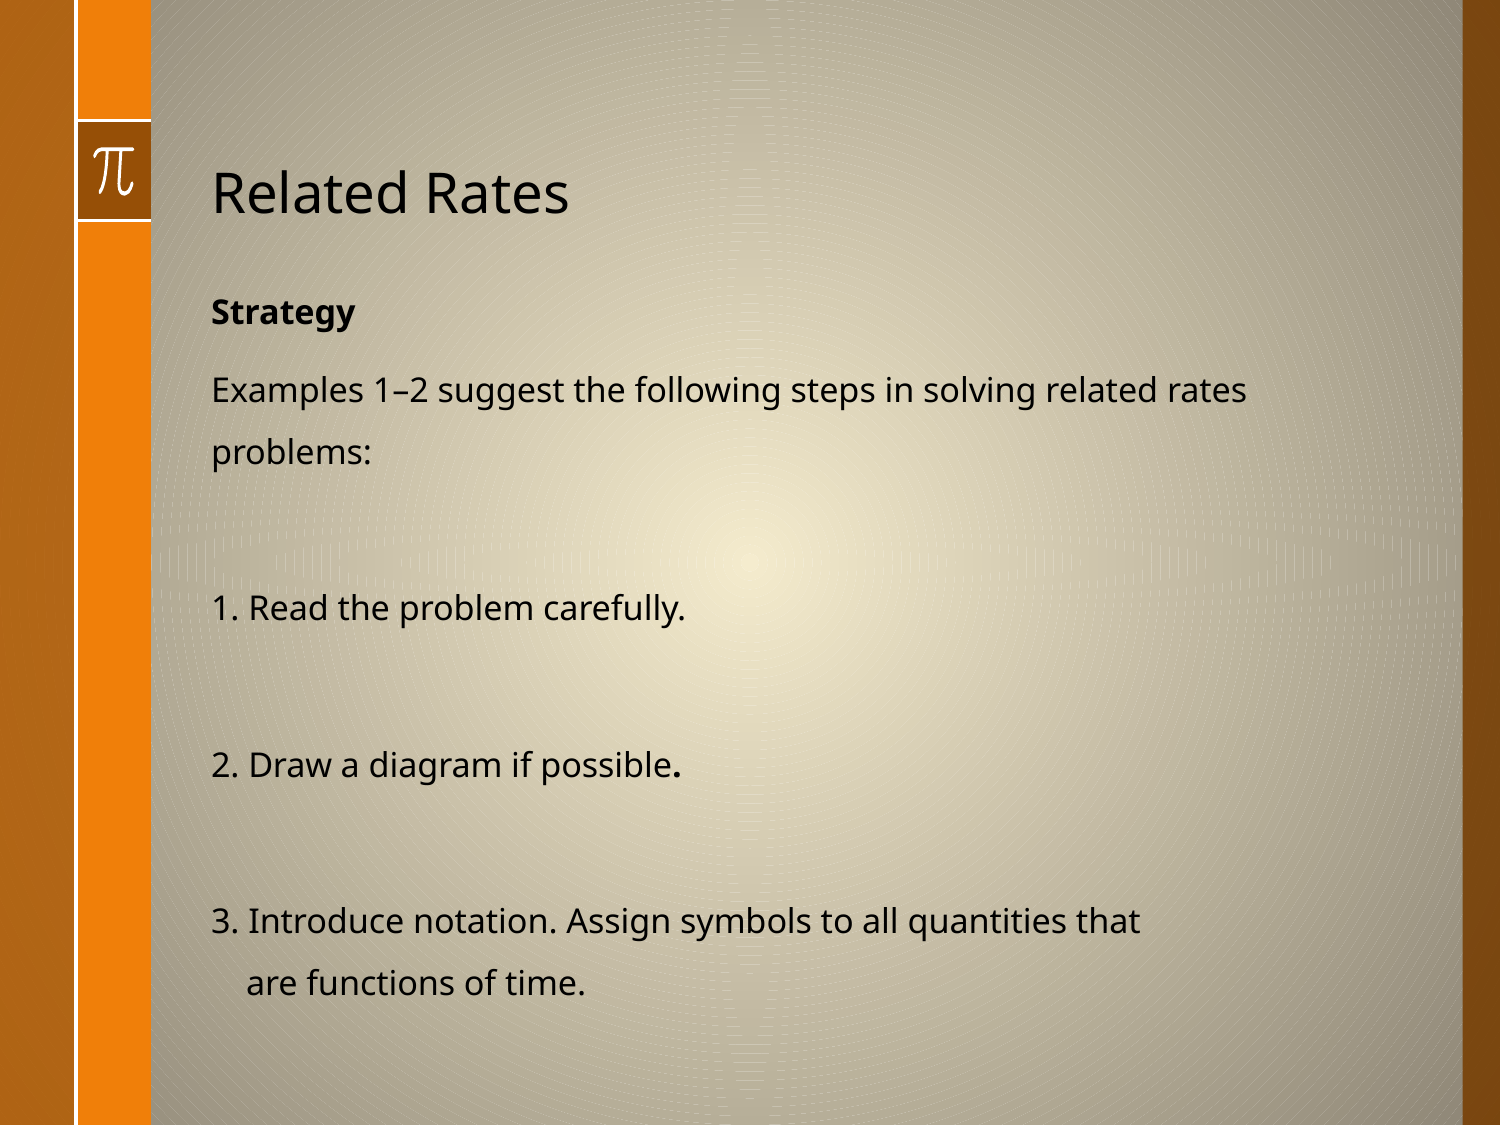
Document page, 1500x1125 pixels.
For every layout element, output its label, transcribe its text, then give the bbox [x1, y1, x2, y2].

list Strategy Examples 1–2 suggest the following steps in solving related rates problems: 1. Read the problem carefully. 2. Draw a diagram if possible. 3. Introduce notation. Assign symbols to all quantities that are functions of time. [196, 262, 1400, 1013]
title Related Rates [196, 29, 1400, 233]
